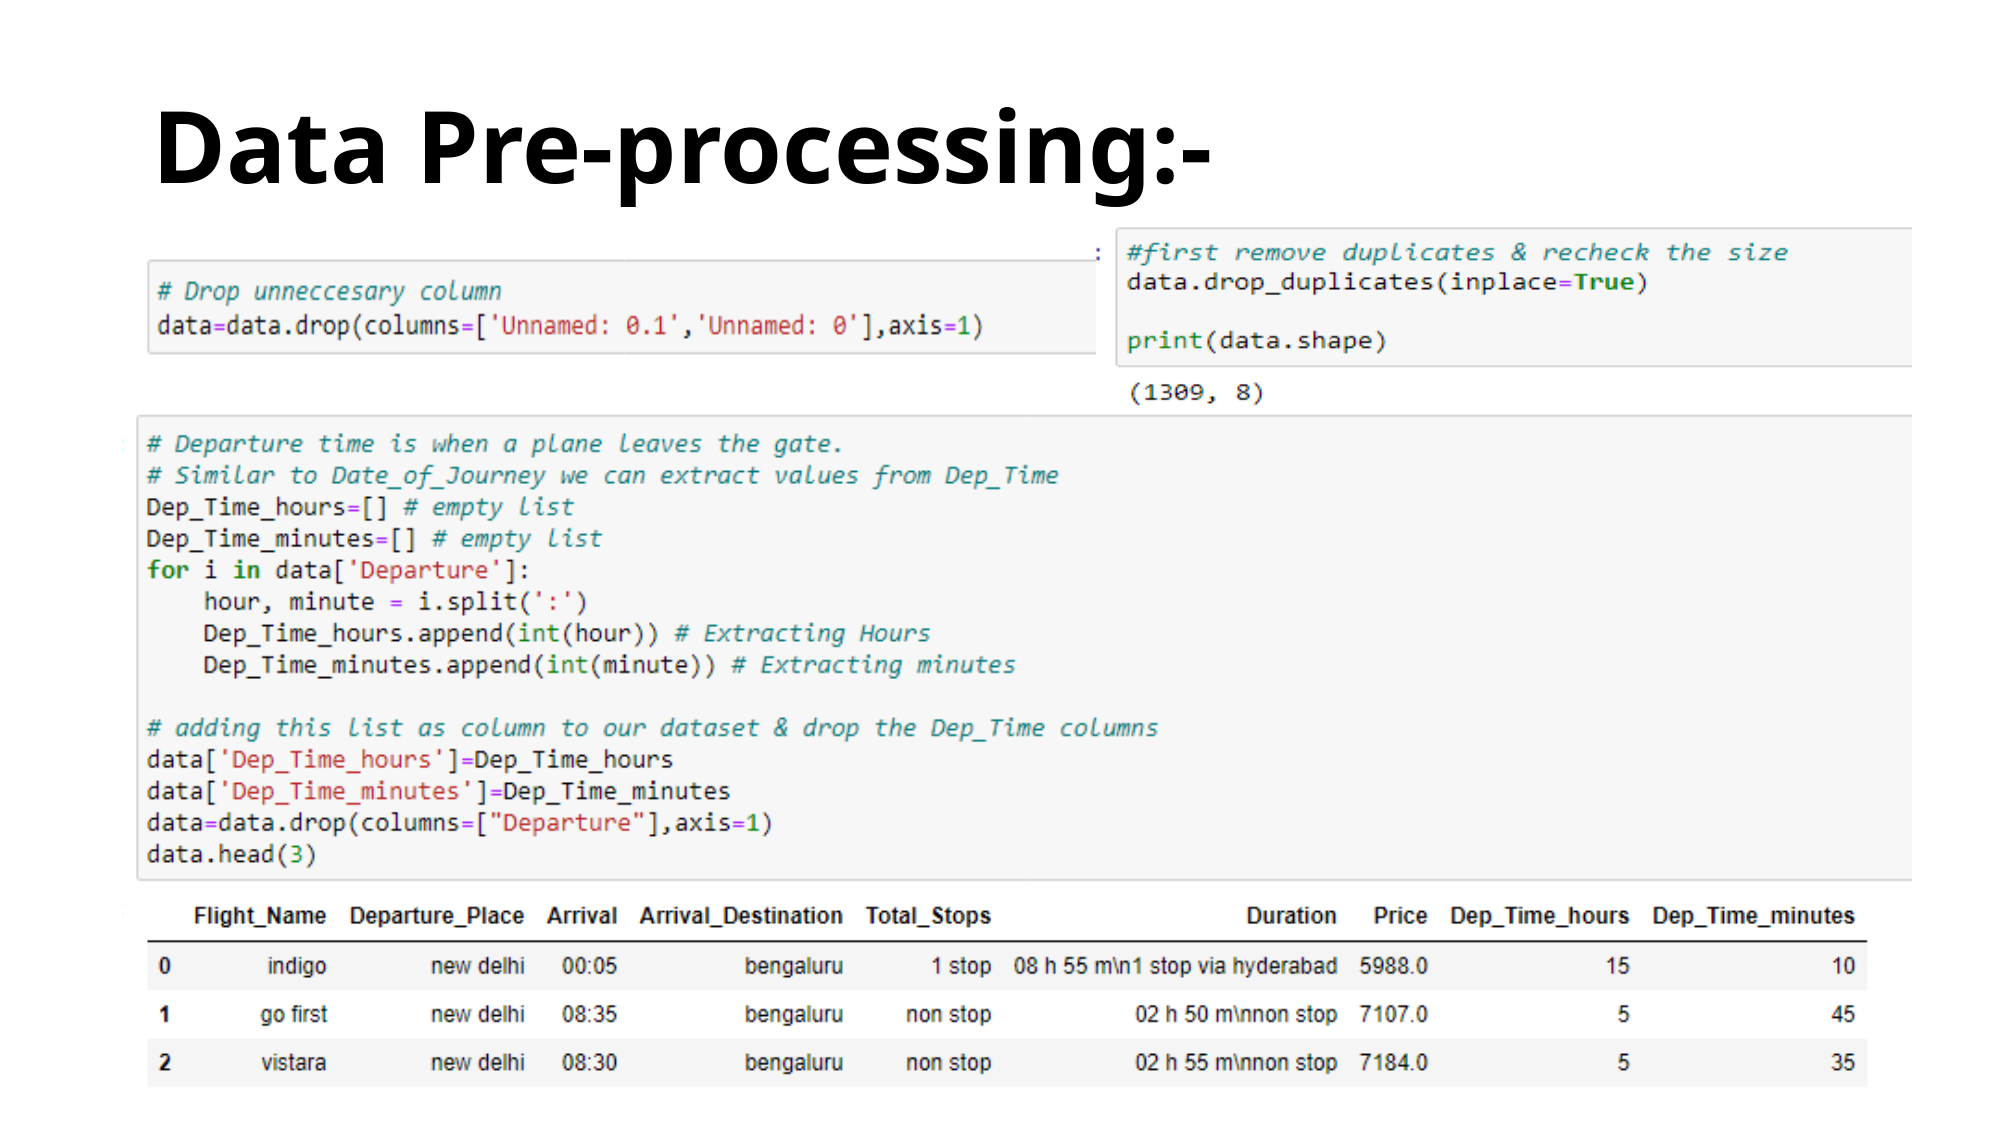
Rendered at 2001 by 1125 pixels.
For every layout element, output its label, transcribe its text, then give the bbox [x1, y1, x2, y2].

title Data Pre-processing:- [137, 59, 1863, 242]
picture [122, 214, 1912, 1119]
